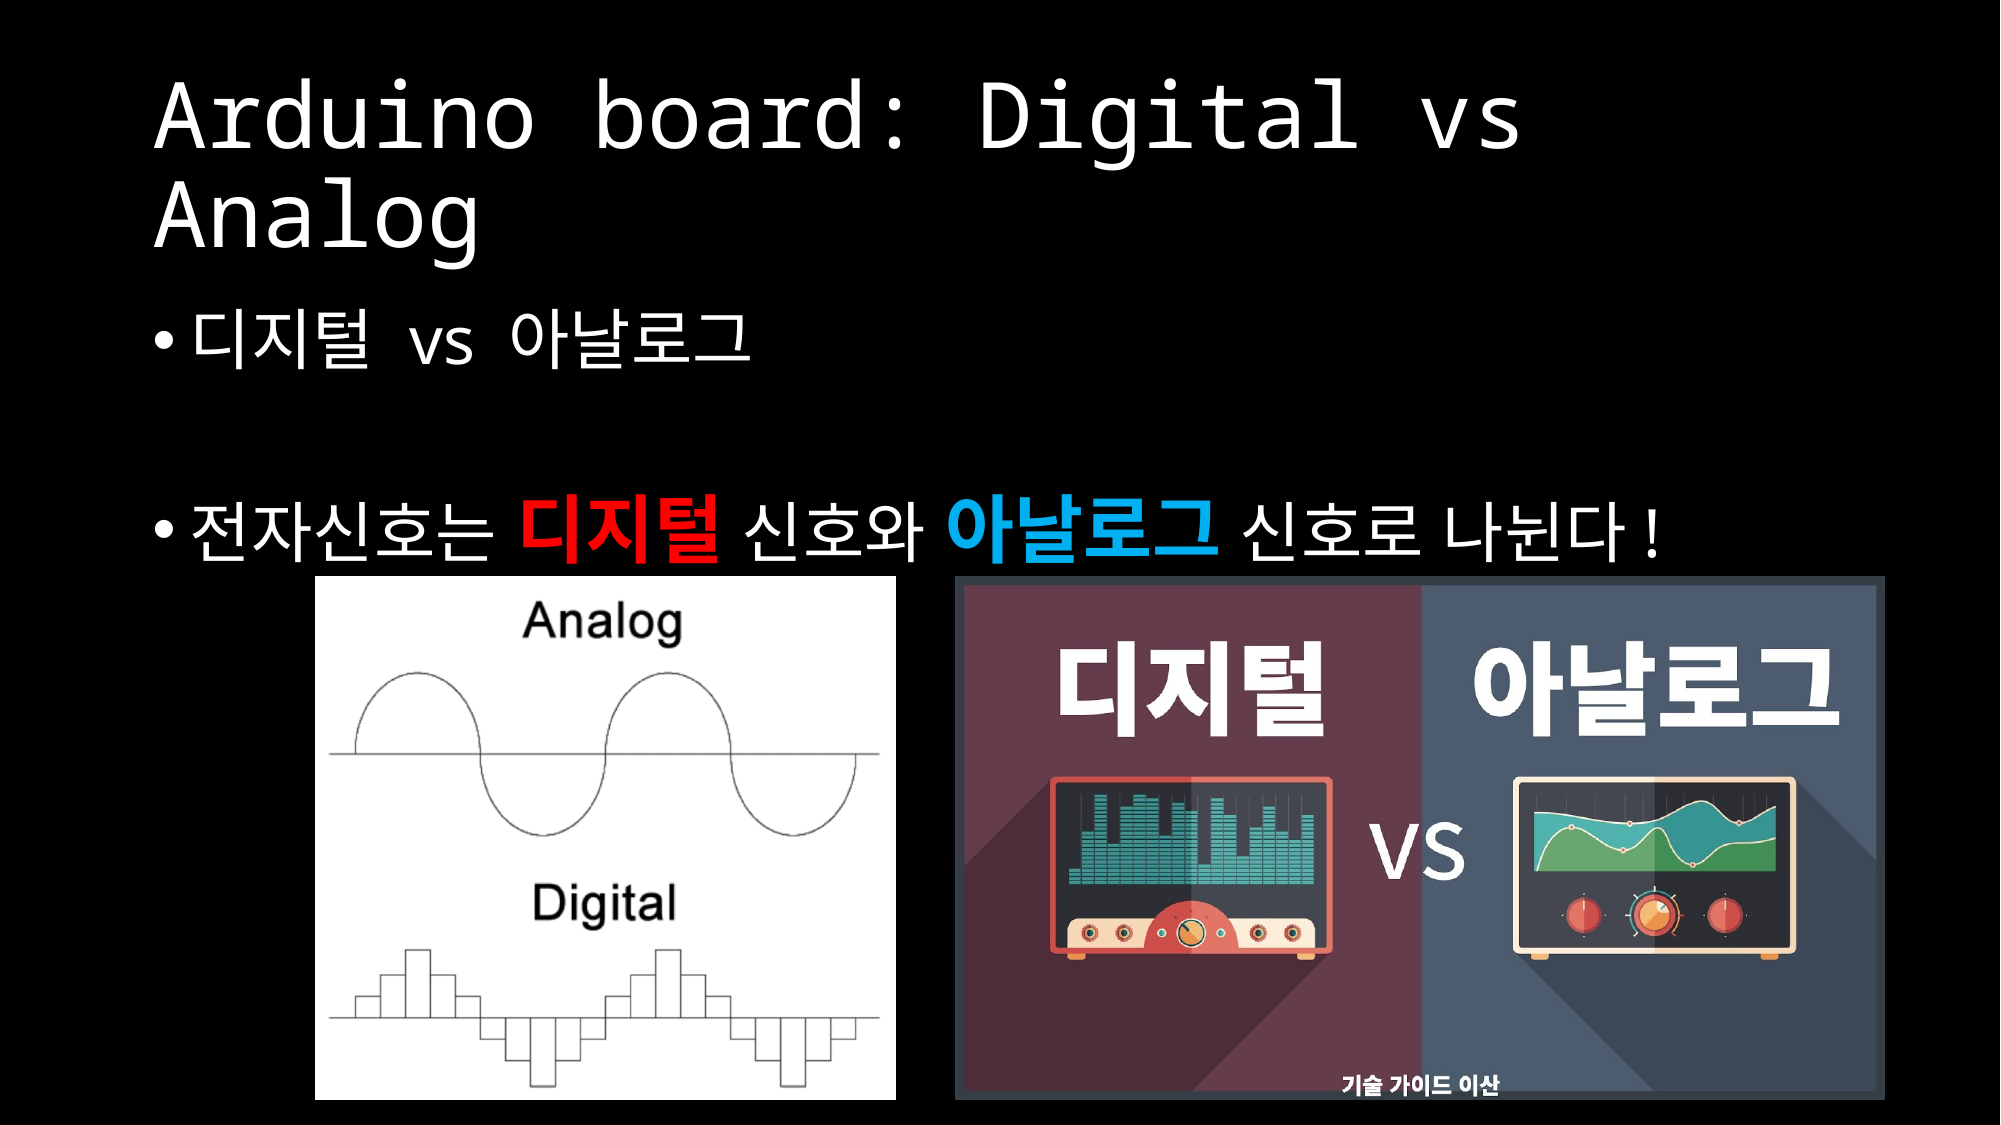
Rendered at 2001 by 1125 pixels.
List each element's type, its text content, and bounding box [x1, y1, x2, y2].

picture [314, 576, 896, 1100]
picture [954, 576, 1886, 1100]
list 디지털 vs 아날로그 전자신호는 디지털 신호와 아날로그 신호로 나뉜다! [137, 299, 1863, 1014]
title Arduino board: Digital vs Analog [137, 59, 1863, 278]
